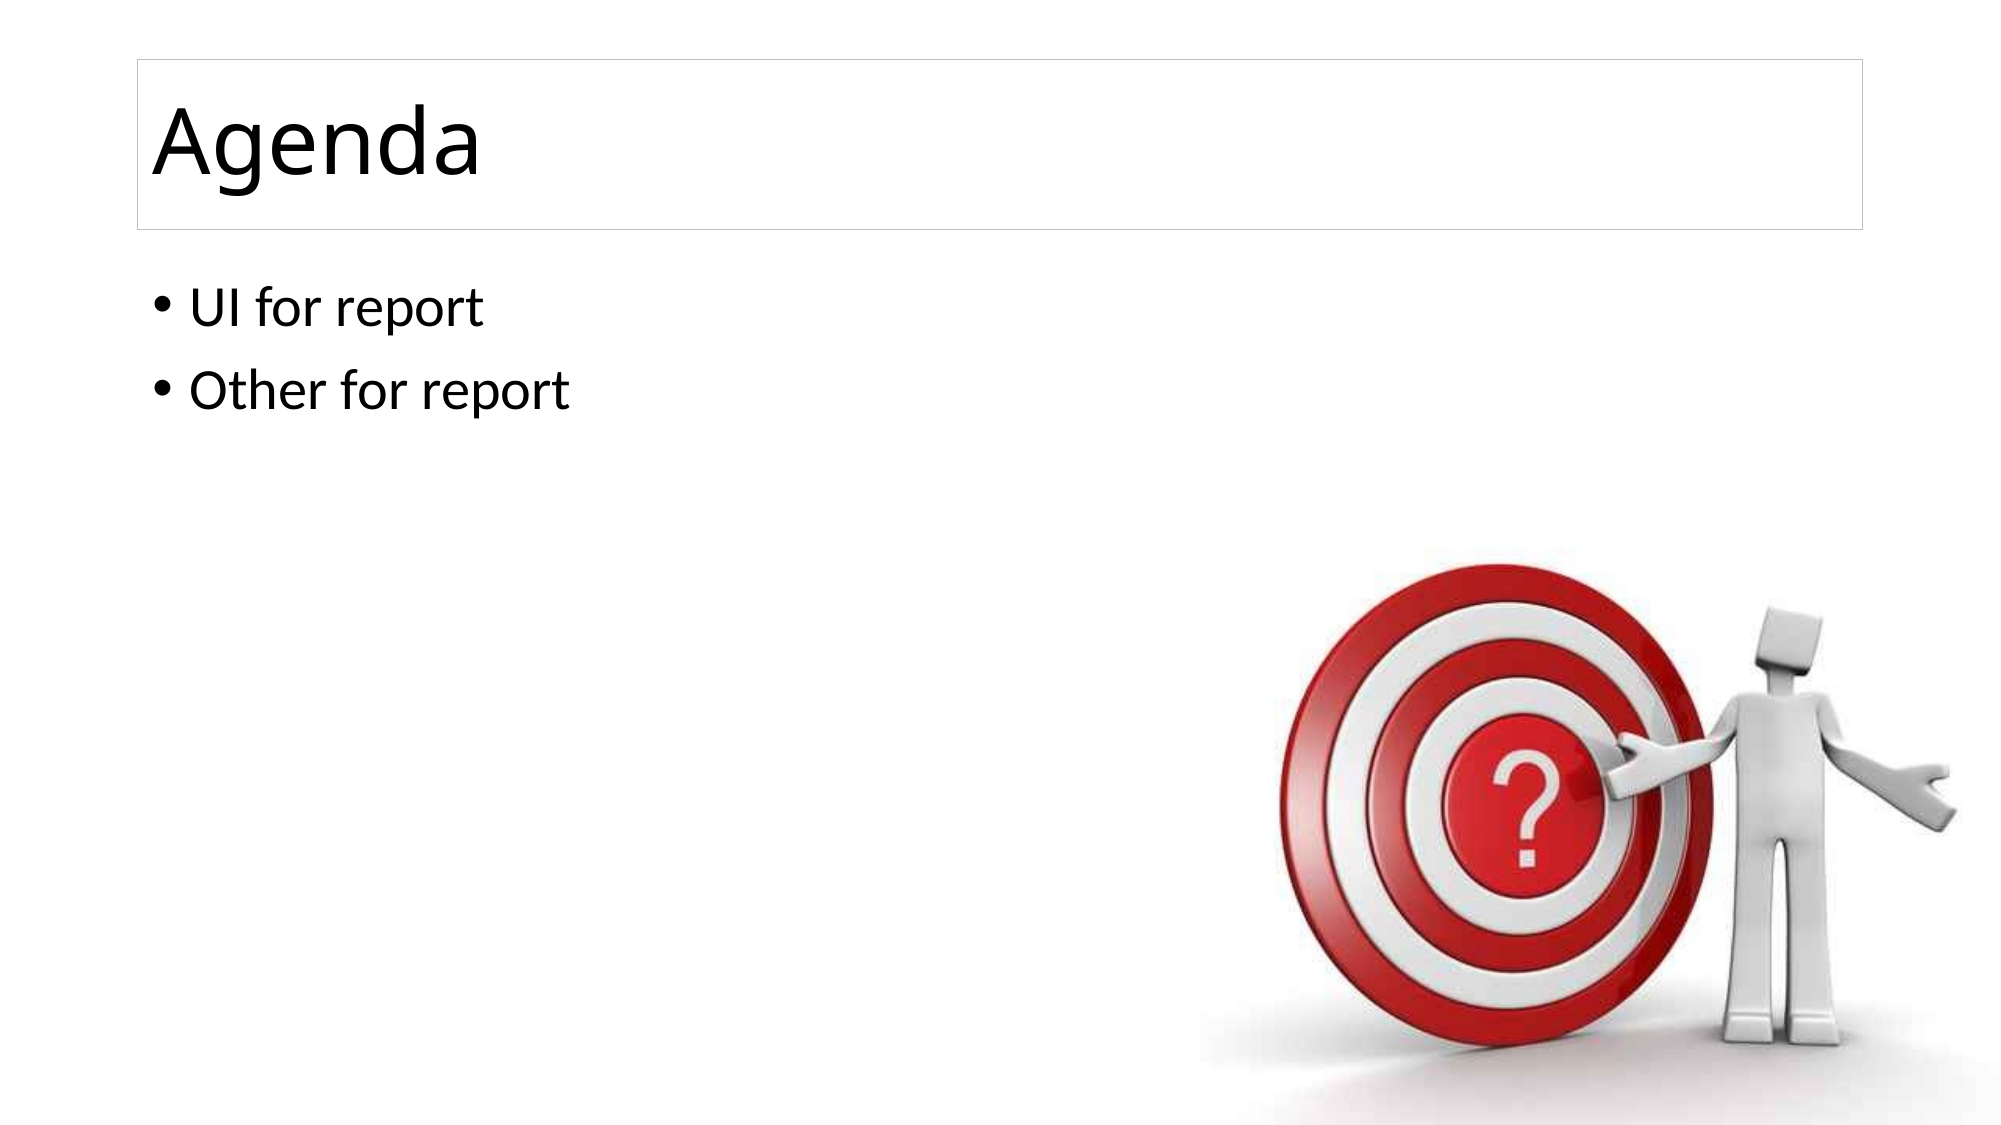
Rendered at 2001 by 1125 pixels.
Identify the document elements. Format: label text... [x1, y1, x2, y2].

list UI for report Other for report [137, 268, 1863, 982]
title Agenda [137, 59, 1863, 230]
picture [1199, 524, 2000, 1125]
